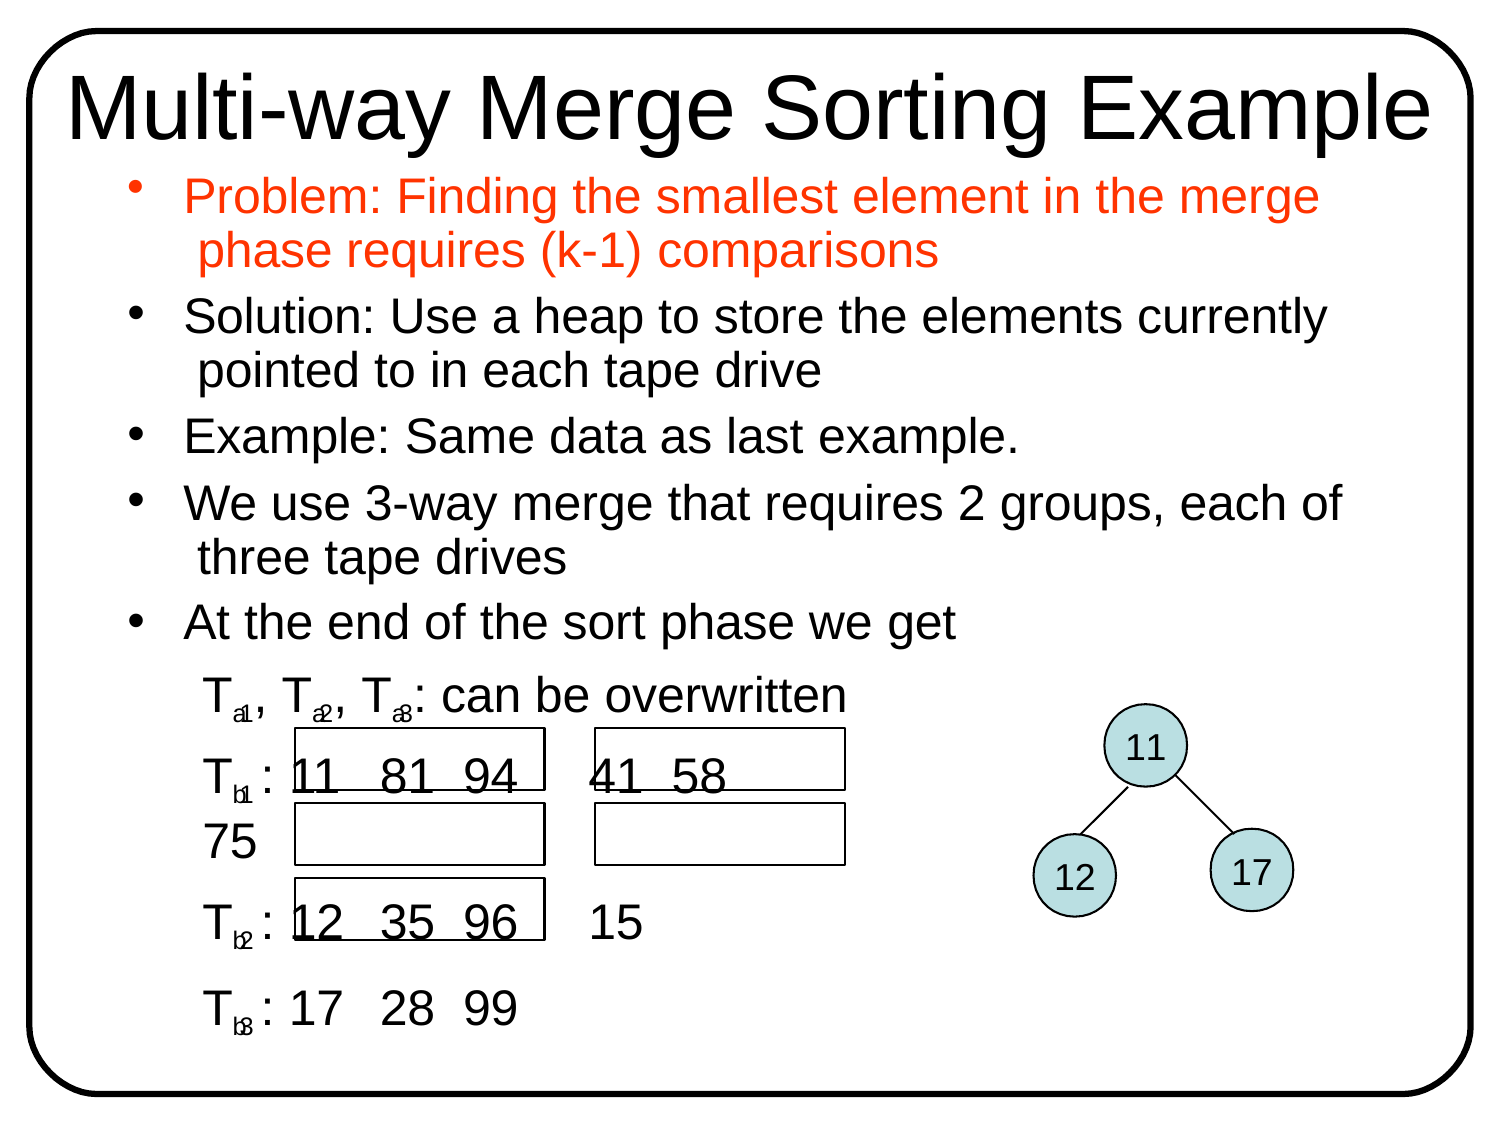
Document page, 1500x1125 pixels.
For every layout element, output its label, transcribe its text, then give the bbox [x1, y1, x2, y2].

text_box Problem: Finding the smallest element in the merge phase requires (k-1) comparisons Solution: Use a heap to store the elements currently pointed to in each tape drive Example: Same data as last example. We use 3-way merge that requires 2 groups, each of three tape drives At the end of the sort phase we get Ta1 , Ta2 , Ta3 : can be overwritten [121, 160, 1357, 728]
text_box [294, 802, 545, 866]
text_box [294, 727, 545, 791]
text_box [594, 727, 845, 791]
text_box [294, 877, 545, 941]
text_box [1033, 834, 1117, 917]
text_box 12 [1052, 850, 1098, 898]
text_box 17 [1229, 845, 1275, 893]
text_box Tb1 : 11 81 94 41 58 75 Tb2 : 12 35 96 15 Tb3 : 17 28 99 [189, 720, 809, 1041]
text_box [1104, 704, 1188, 787]
text_box [594, 802, 845, 866]
text_box 11 [1122, 720, 1169, 768]
title Multi-way Merge Sorting Example [63, 45, 1437, 236]
text_box [1210, 828, 1294, 912]
